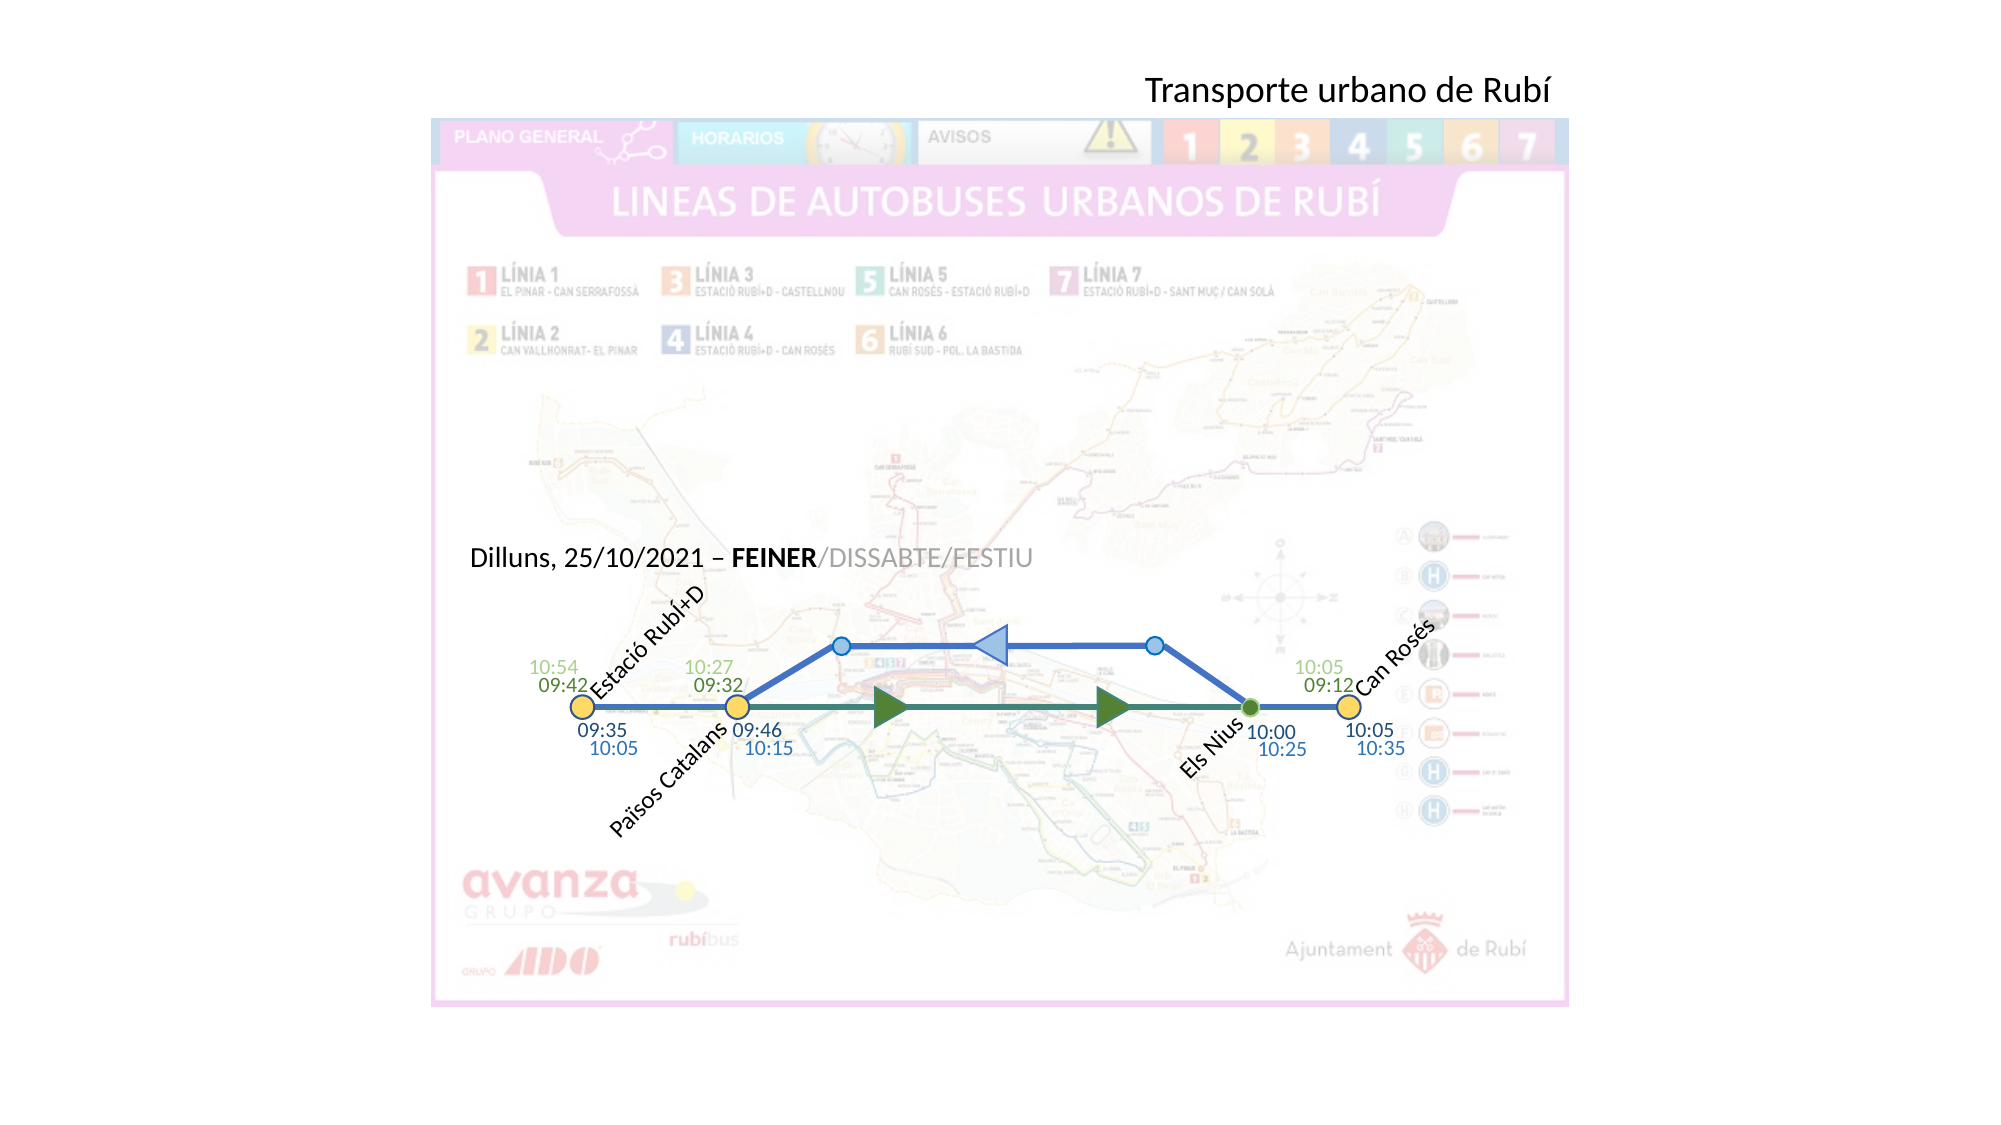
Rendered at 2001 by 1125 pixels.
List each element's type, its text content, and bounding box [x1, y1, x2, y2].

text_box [1163, 645, 1245, 702]
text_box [745, 646, 833, 699]
text_box Transporte urbano de Rubí [1130, 57, 1567, 118]
picture [431, 118, 1569, 1007]
